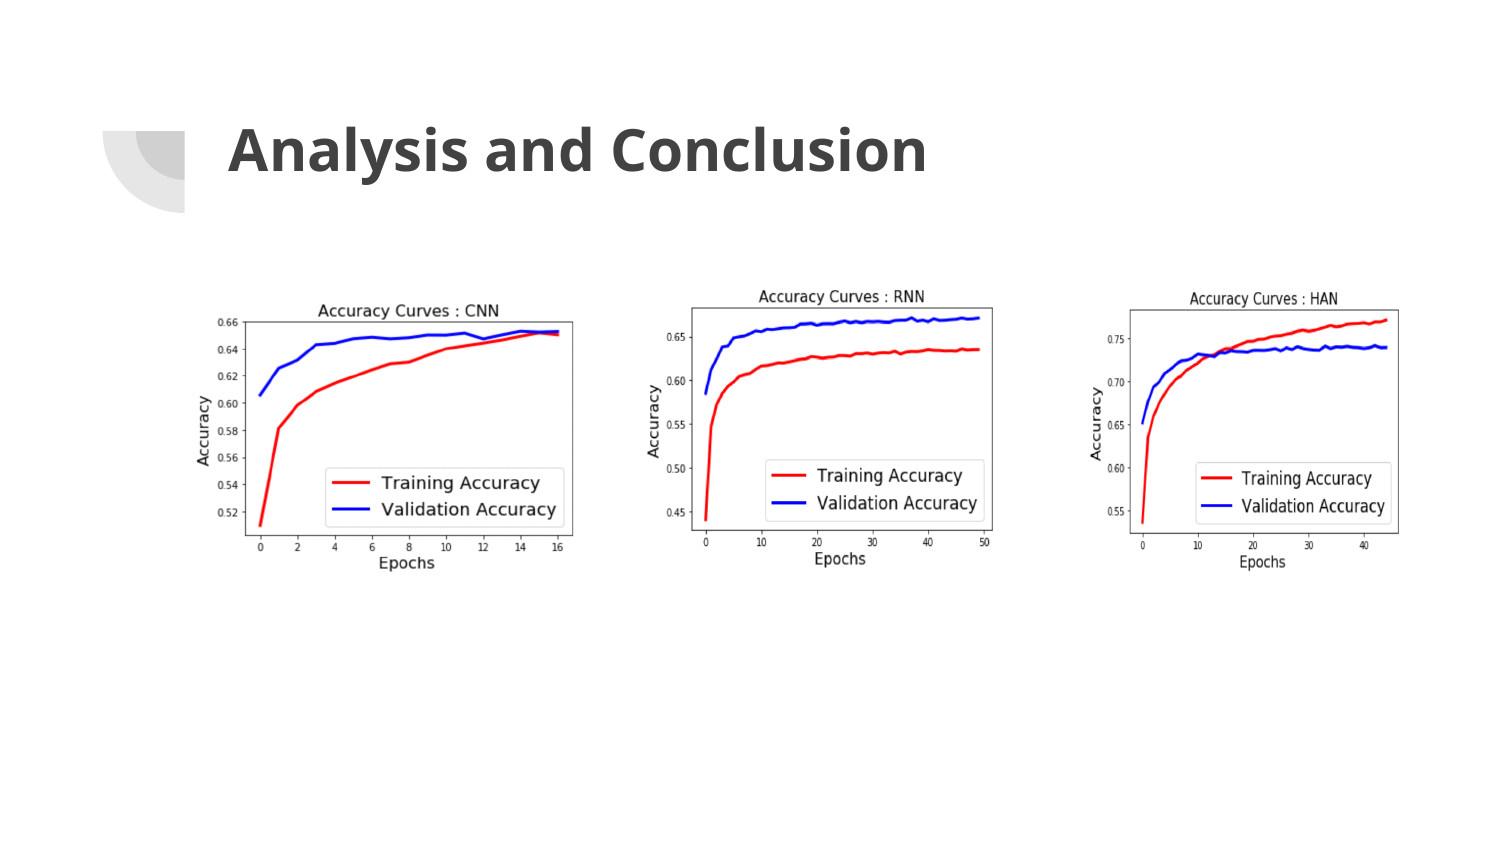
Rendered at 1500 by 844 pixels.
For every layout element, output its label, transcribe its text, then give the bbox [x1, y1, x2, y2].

picture [1083, 288, 1418, 584]
picture [185, 298, 594, 584]
title Analysis and Conclusion [213, 98, 1368, 263]
picture [642, 288, 1016, 574]
